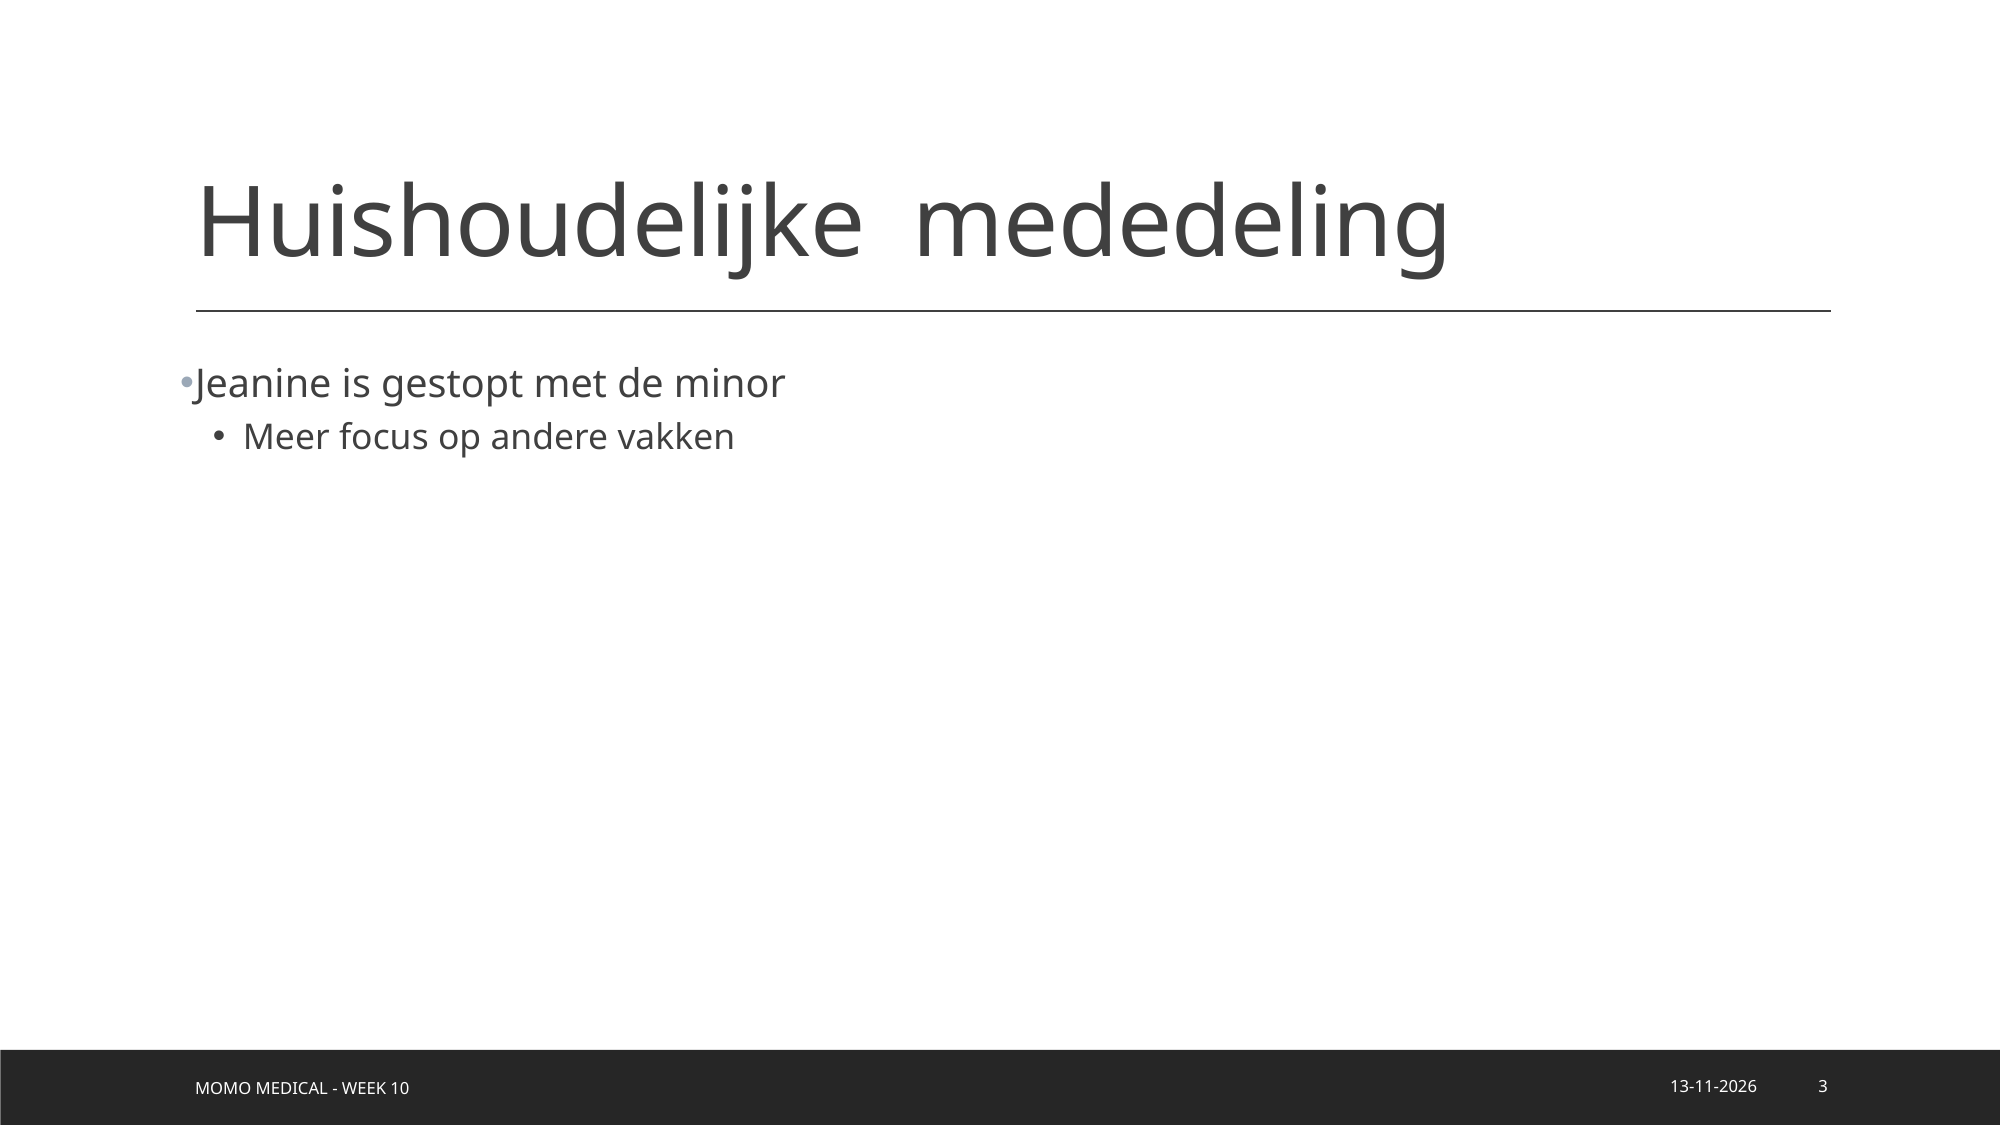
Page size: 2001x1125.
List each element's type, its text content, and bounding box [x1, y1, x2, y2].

slide_number 3 [1803, 1057, 1932, 1118]
footer Momo Medical - week 10 [180, 1057, 1299, 1118]
title Huishoudelijke mededeling [180, 47, 1830, 285]
list Jeanine is gestopt met de minor Meer focus op andere vakken [180, 345, 1830, 963]
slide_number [1348, 1057, 1773, 1118]
